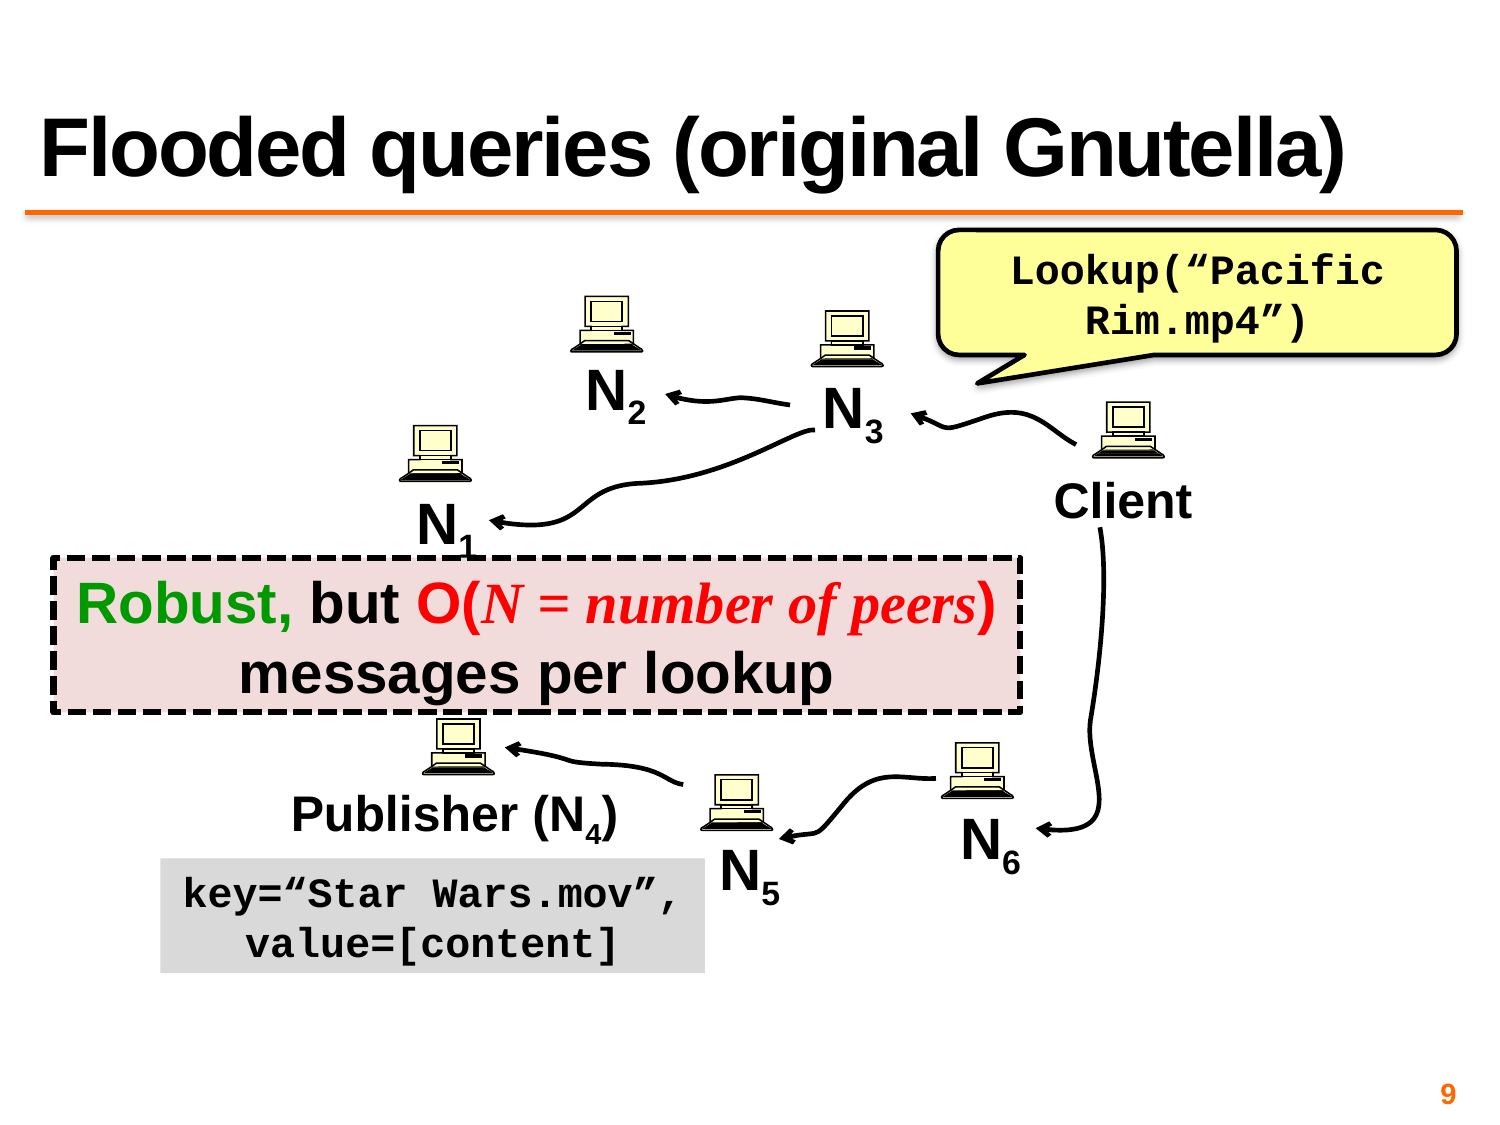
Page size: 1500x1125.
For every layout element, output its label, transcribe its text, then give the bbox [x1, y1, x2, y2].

text_box Robust, but O(N = number of peers) messages per lookup [53, 557, 1021, 713]
text_box [700, 774, 773, 831]
text_box [941, 742, 1014, 799]
text_box [665, 391, 791, 406]
text_box [488, 429, 816, 530]
text_box [504, 742, 684, 785]
text_box [811, 310, 884, 367]
text_box Publisher (N4) [275, 774, 634, 858]
text_box Client [1038, 461, 1208, 536]
text_box N6 [945, 793, 1036, 889]
text_box [1092, 402, 1165, 458]
text_box [910, 411, 1077, 445]
text_box N1 [401, 478, 492, 557]
slide_number 9 [1112, 1074, 1463, 1110]
text_box N3 [808, 363, 899, 458]
text_box [1035, 527, 1104, 837]
text_box Lookup(“Pacific Rim.mp4”) [937, 229, 1458, 385]
title Flooded queries (original Gnutella) [24, 24, 1463, 201]
text_box key=“Star Wars.mov”, value=[content] [160, 858, 705, 974]
text_box [422, 718, 495, 775]
text_box [570, 296, 643, 352]
text_box N5 [704, 825, 796, 920]
text_box [778, 776, 936, 844]
text_box N2 [570, 344, 662, 439]
text_box [399, 425, 472, 482]
